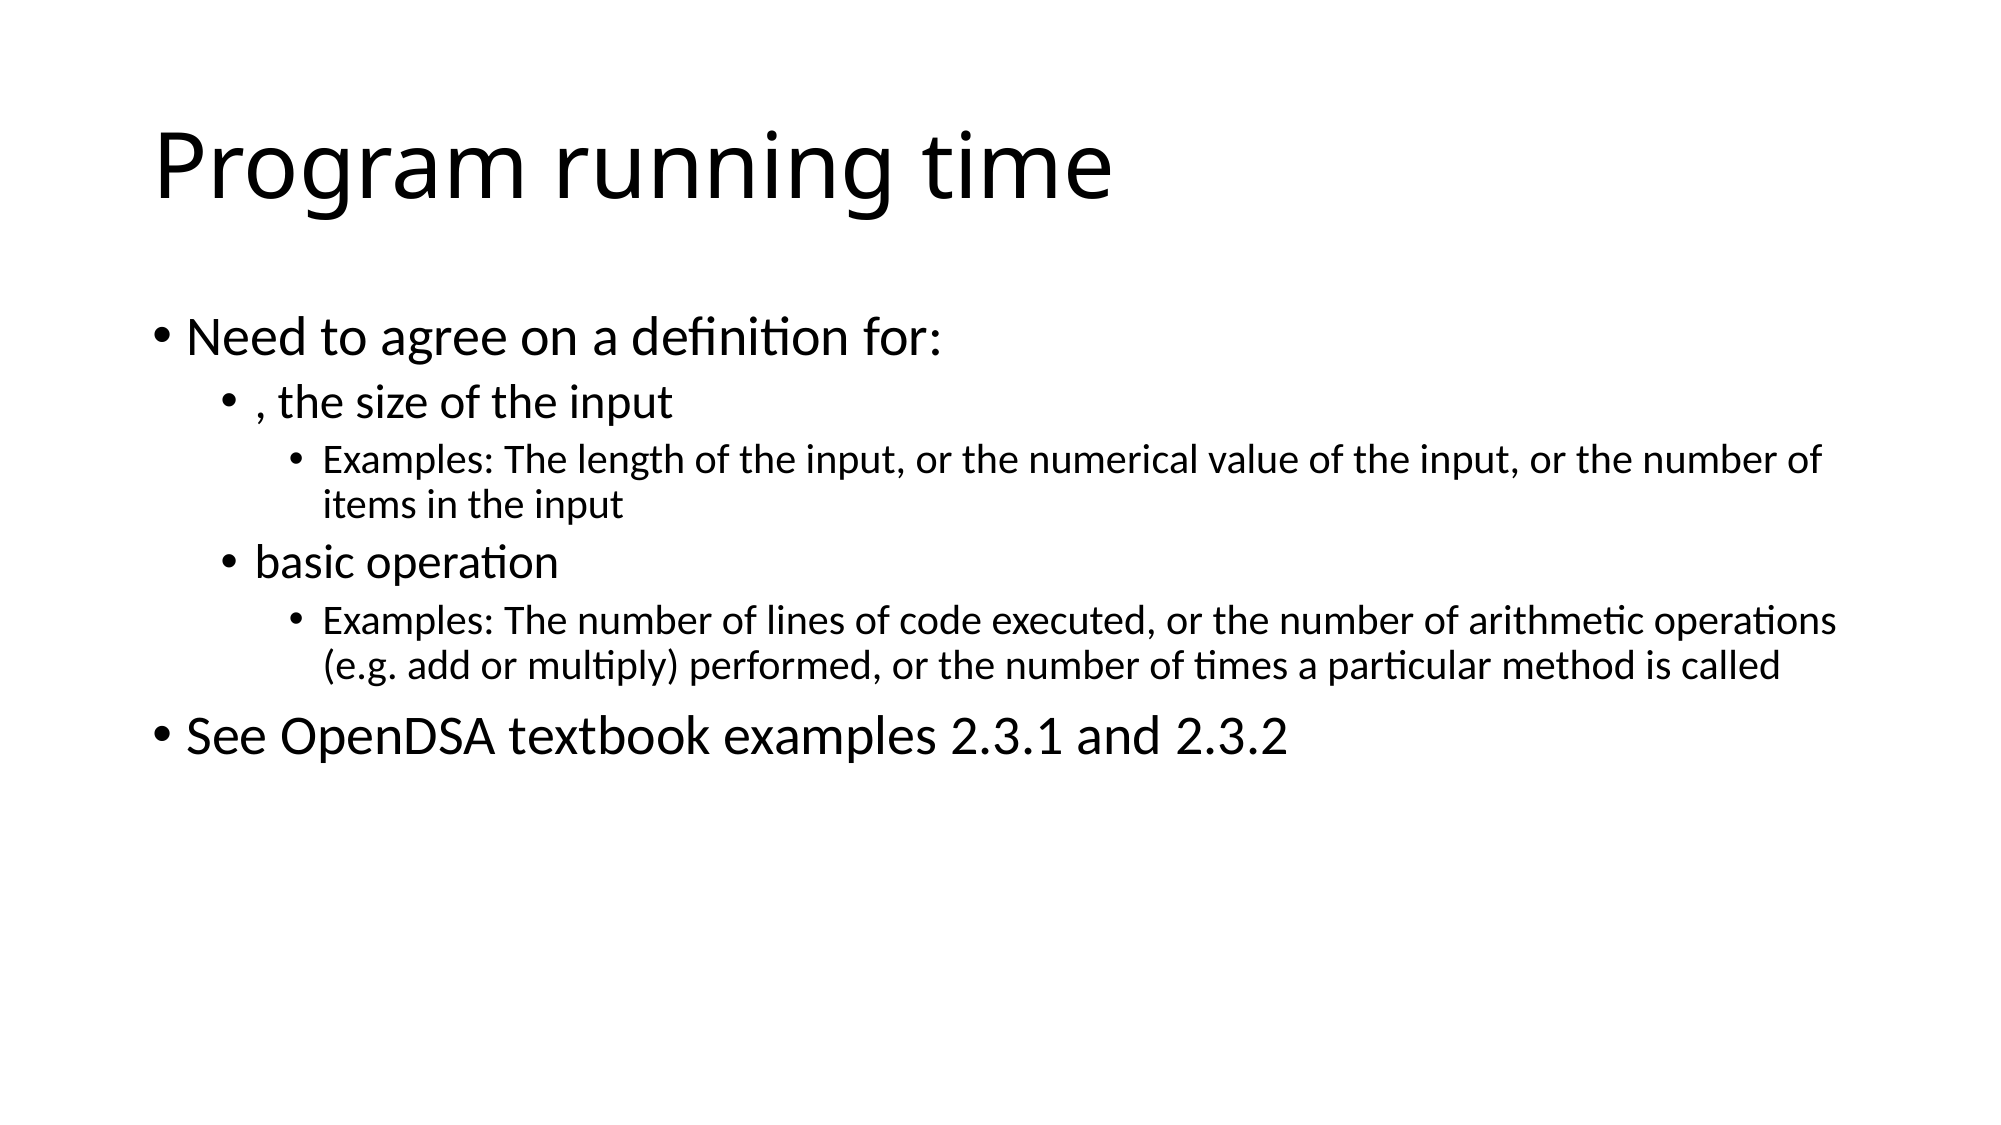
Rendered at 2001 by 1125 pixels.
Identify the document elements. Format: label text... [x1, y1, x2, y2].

title Program running time [137, 59, 1863, 278]
